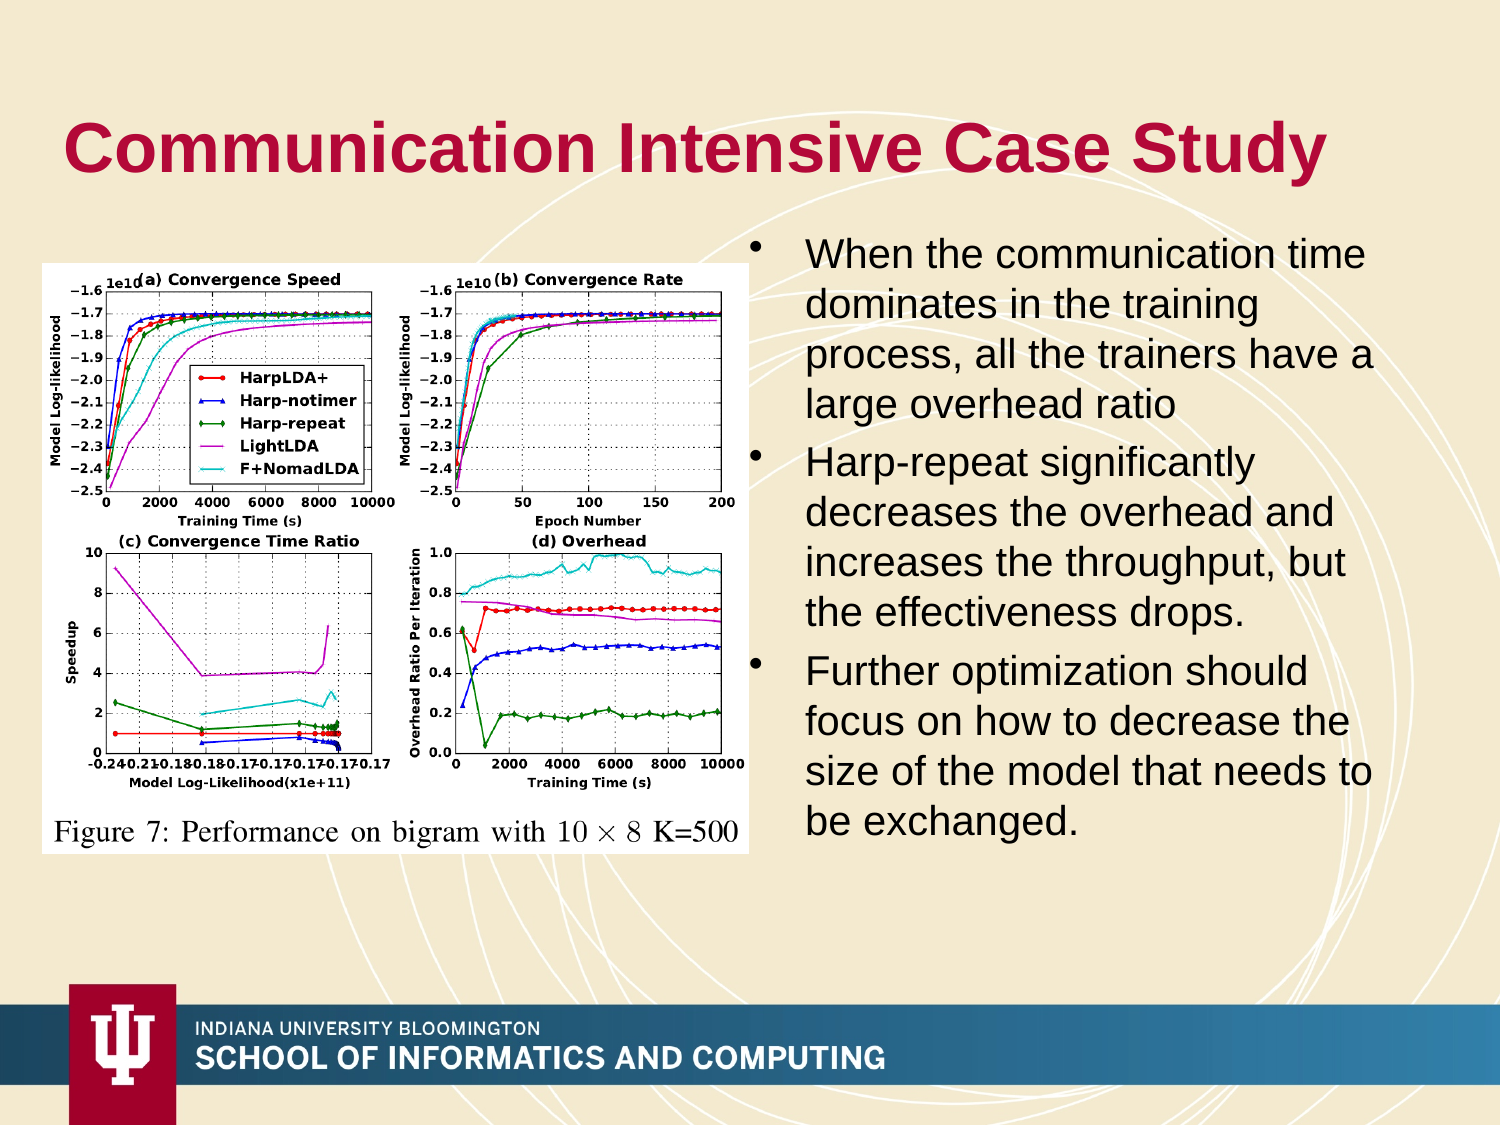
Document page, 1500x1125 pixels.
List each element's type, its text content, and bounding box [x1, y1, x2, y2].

title Communication Intensive Case Study [48, 50, 1424, 238]
picture [0, 0, 1500, 1125]
list When the communication time dominates in the training process, all the trainers have a large overhead ratio Harp-repeat significantly decreases the overhead and increases the throughput, but the effectiveness drops. Further optimization should focus on how to decrease the size of the model that needs to be exchanged. [733, 219, 1426, 882]
